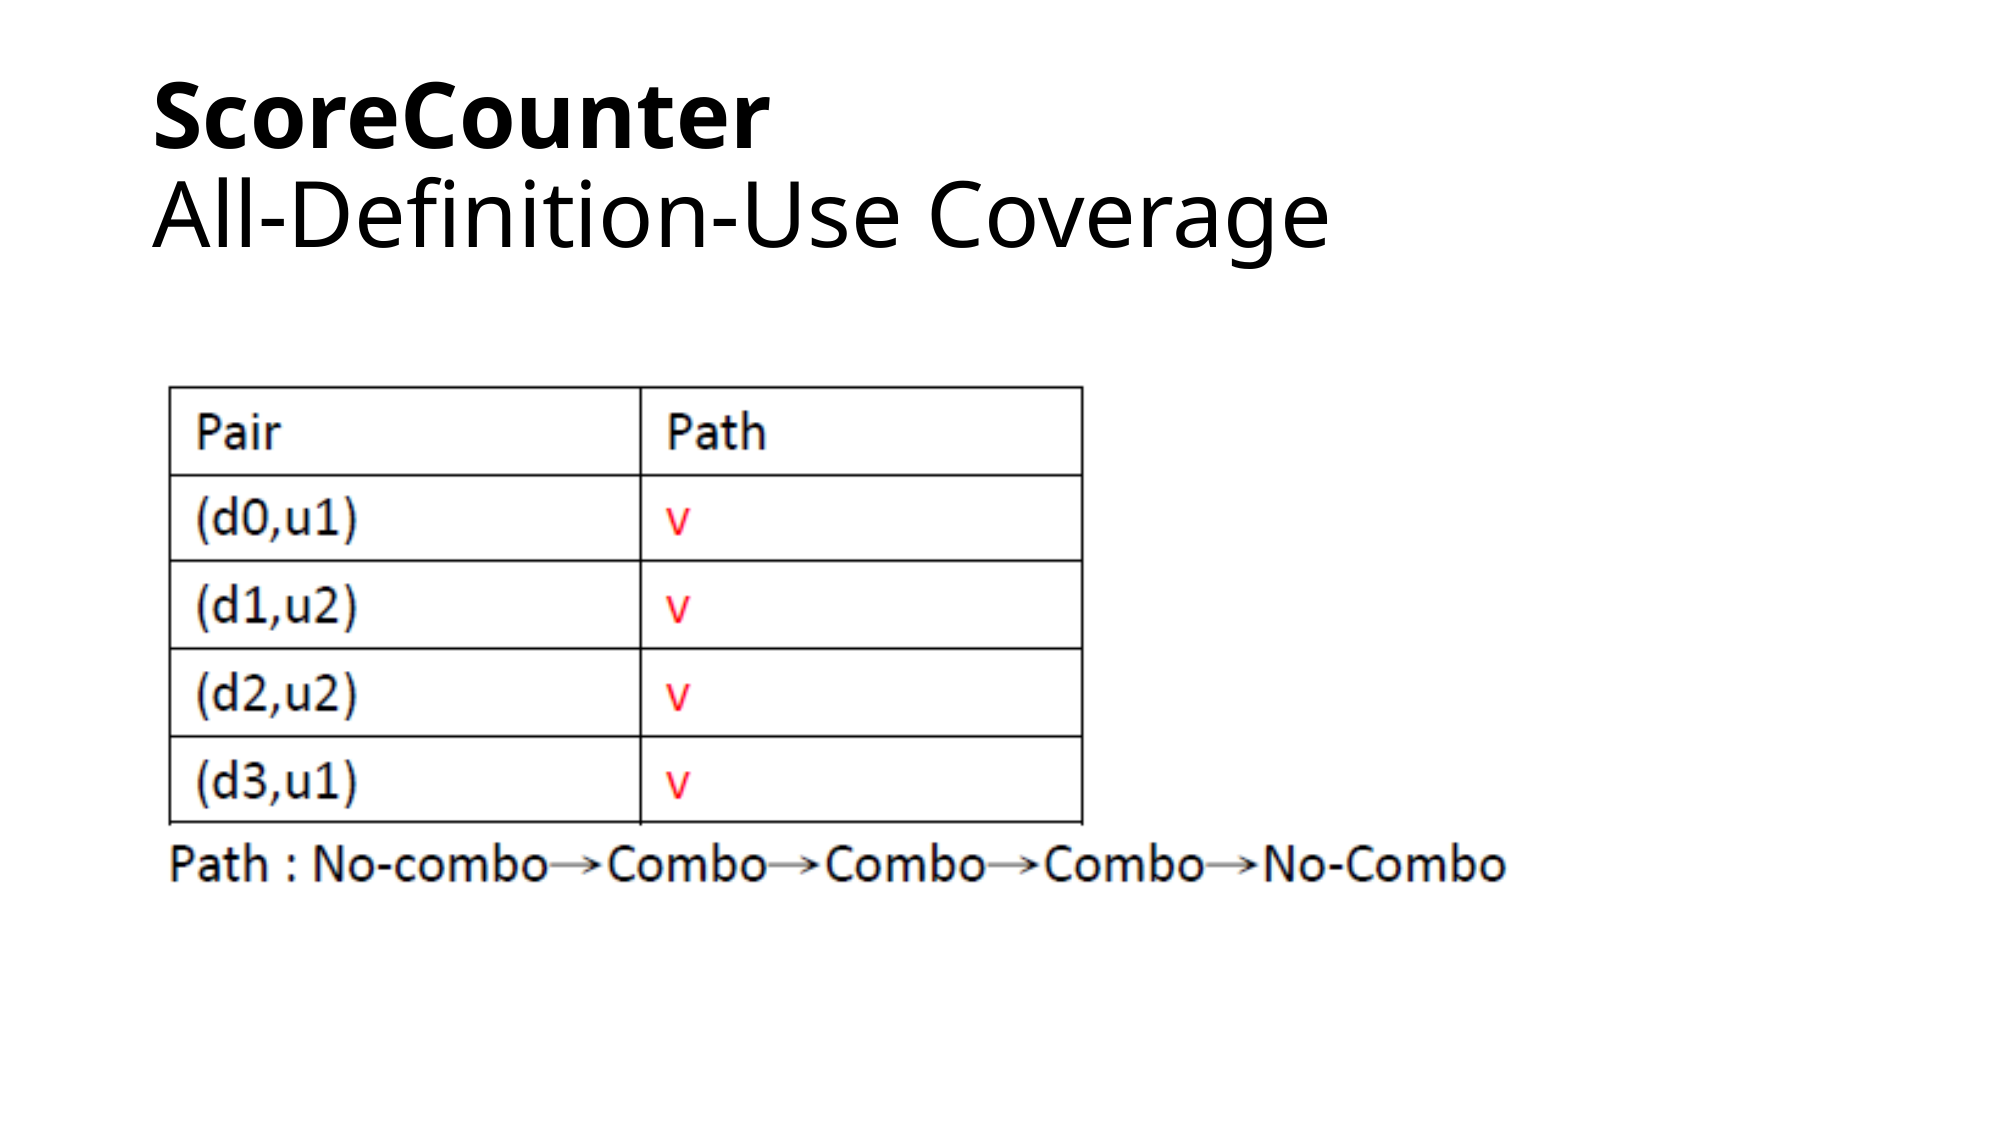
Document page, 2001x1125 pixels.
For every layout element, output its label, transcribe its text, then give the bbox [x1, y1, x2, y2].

picture [162, 382, 1516, 897]
title ScoreCounter All-Definition-Use Coverage [137, 59, 1863, 278]
